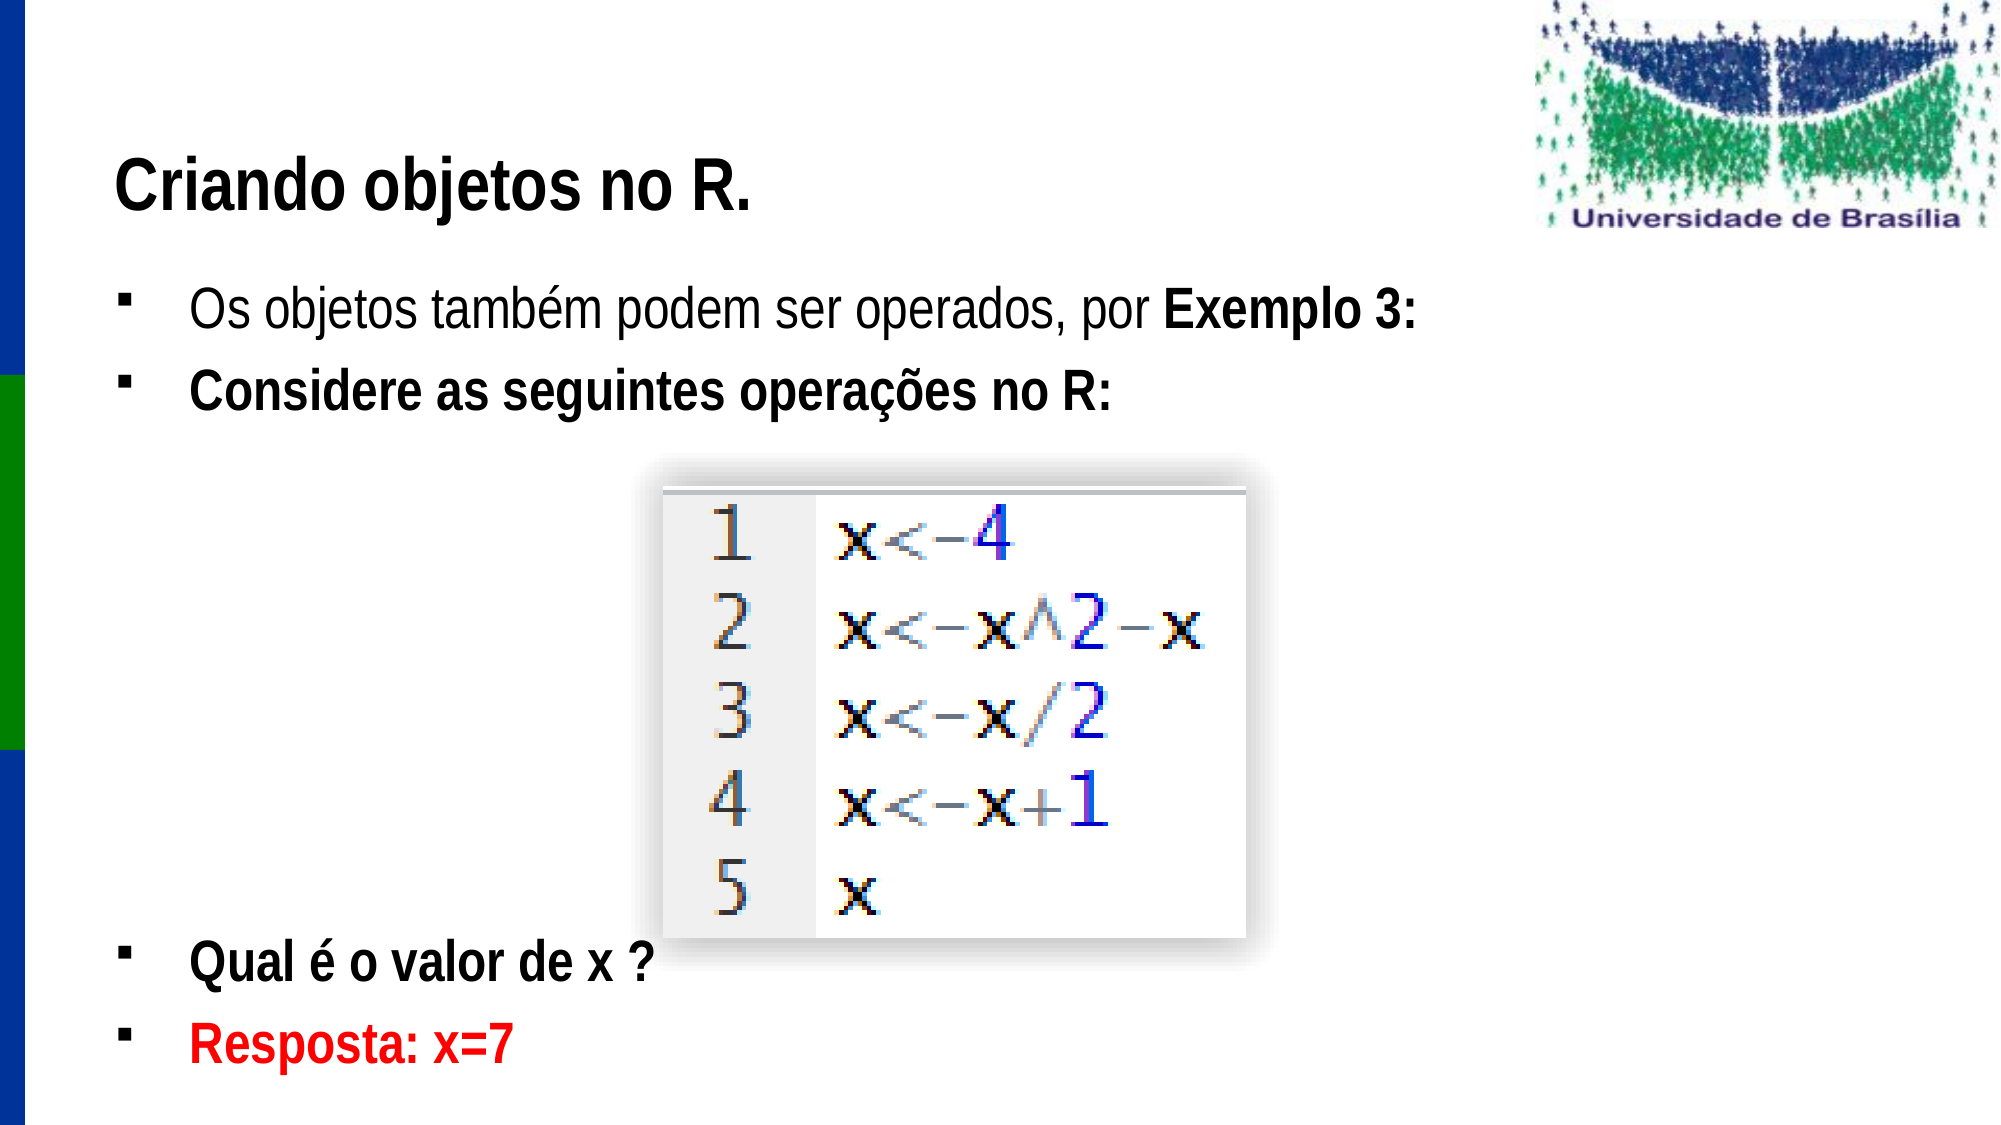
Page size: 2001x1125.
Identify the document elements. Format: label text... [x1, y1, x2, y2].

picture [1535, 0, 2000, 228]
title Criando objetos no R. [99, 45, 1536, 233]
list Os objetos também podem ser operados, por Exemplo 3: Considere as seguintes operações no R: Qual é o valor de x ? Resposta: x=7 [99, 262, 1900, 1006]
picture [621, 444, 1284, 977]
